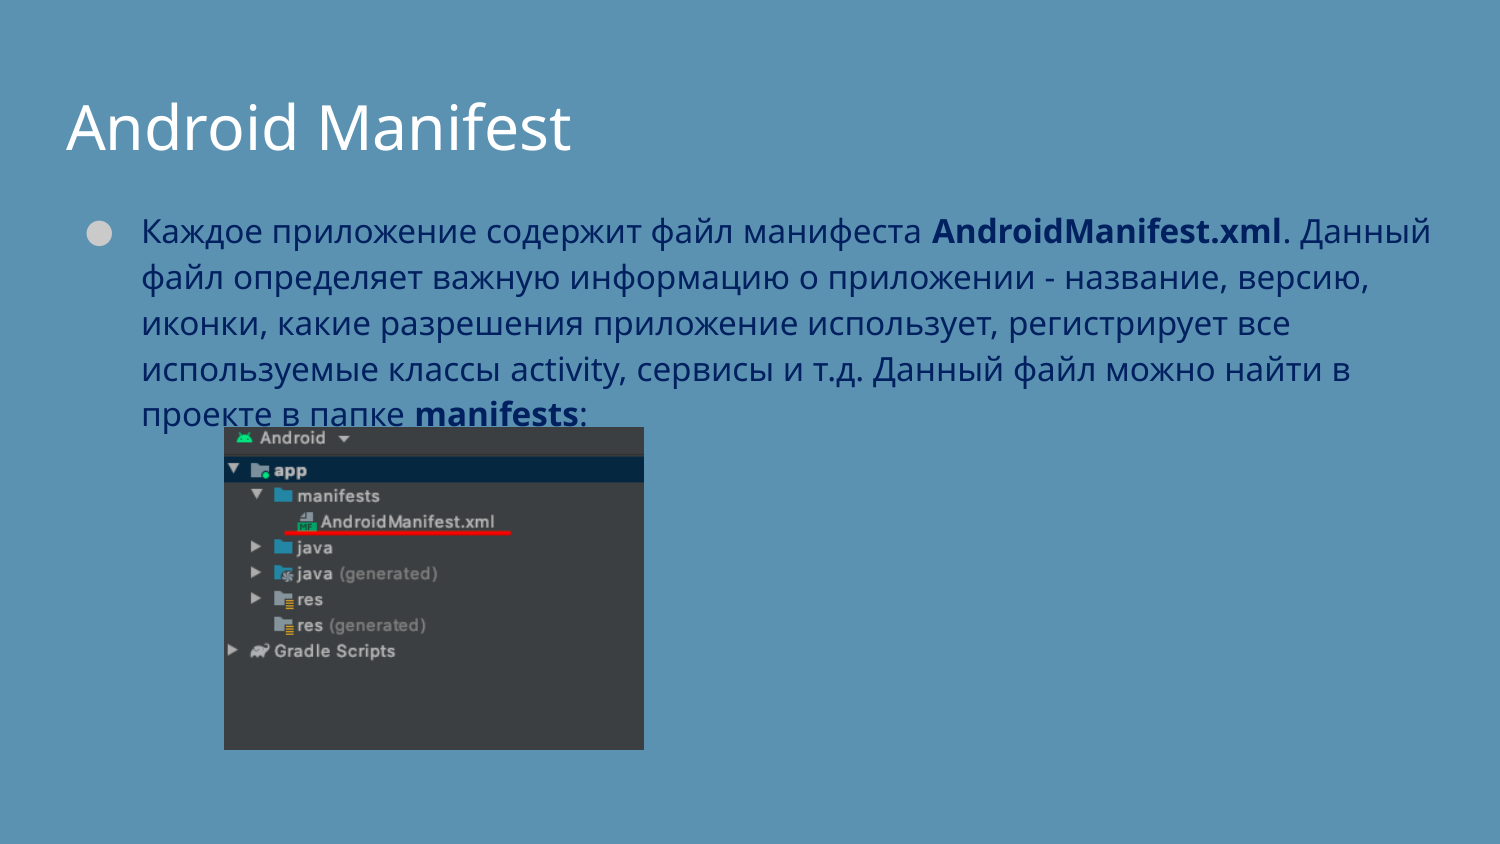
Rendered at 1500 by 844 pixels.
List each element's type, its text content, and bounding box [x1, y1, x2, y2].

list Каждое приложение содержит файл манифеста AndroidManifest.xml. Данный файл определяет важную информацию о приложении - название, версию, иконки, какие разрешения приложение использует, регистрирует все используемые классы activity, сервисы и т.д. Данный файл можно найти в проекте в папке manifests: [51, 189, 1449, 750]
picture [224, 426, 644, 750]
title Android Manifest [51, 72, 1449, 167]
